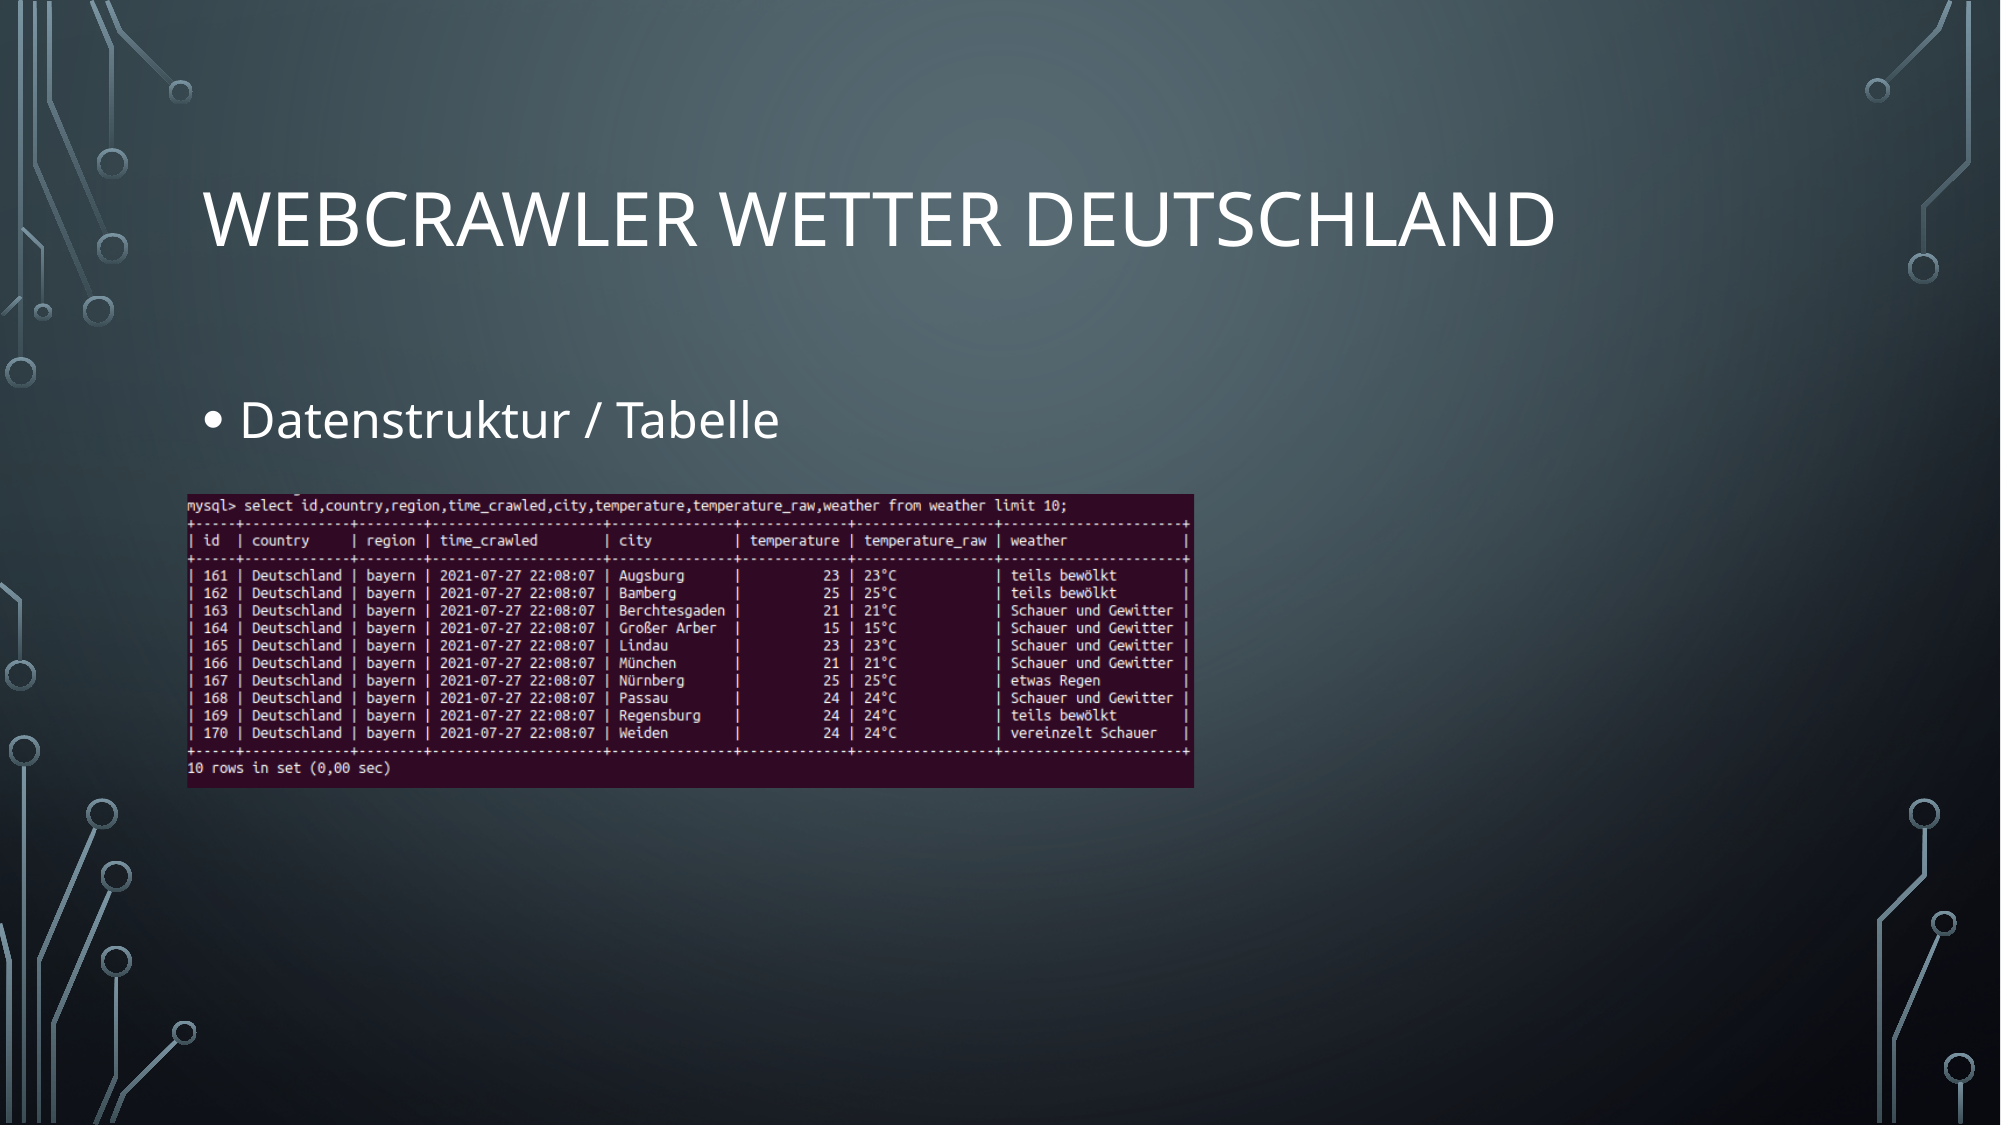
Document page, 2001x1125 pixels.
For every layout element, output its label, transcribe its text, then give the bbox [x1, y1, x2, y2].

title WEBCRAWLER WETTER DEUTSCHLAND [187, 101, 1813, 344]
picture [186, 494, 1195, 789]
list Datenstruktur / Tabelle [187, 369, 1813, 950]
